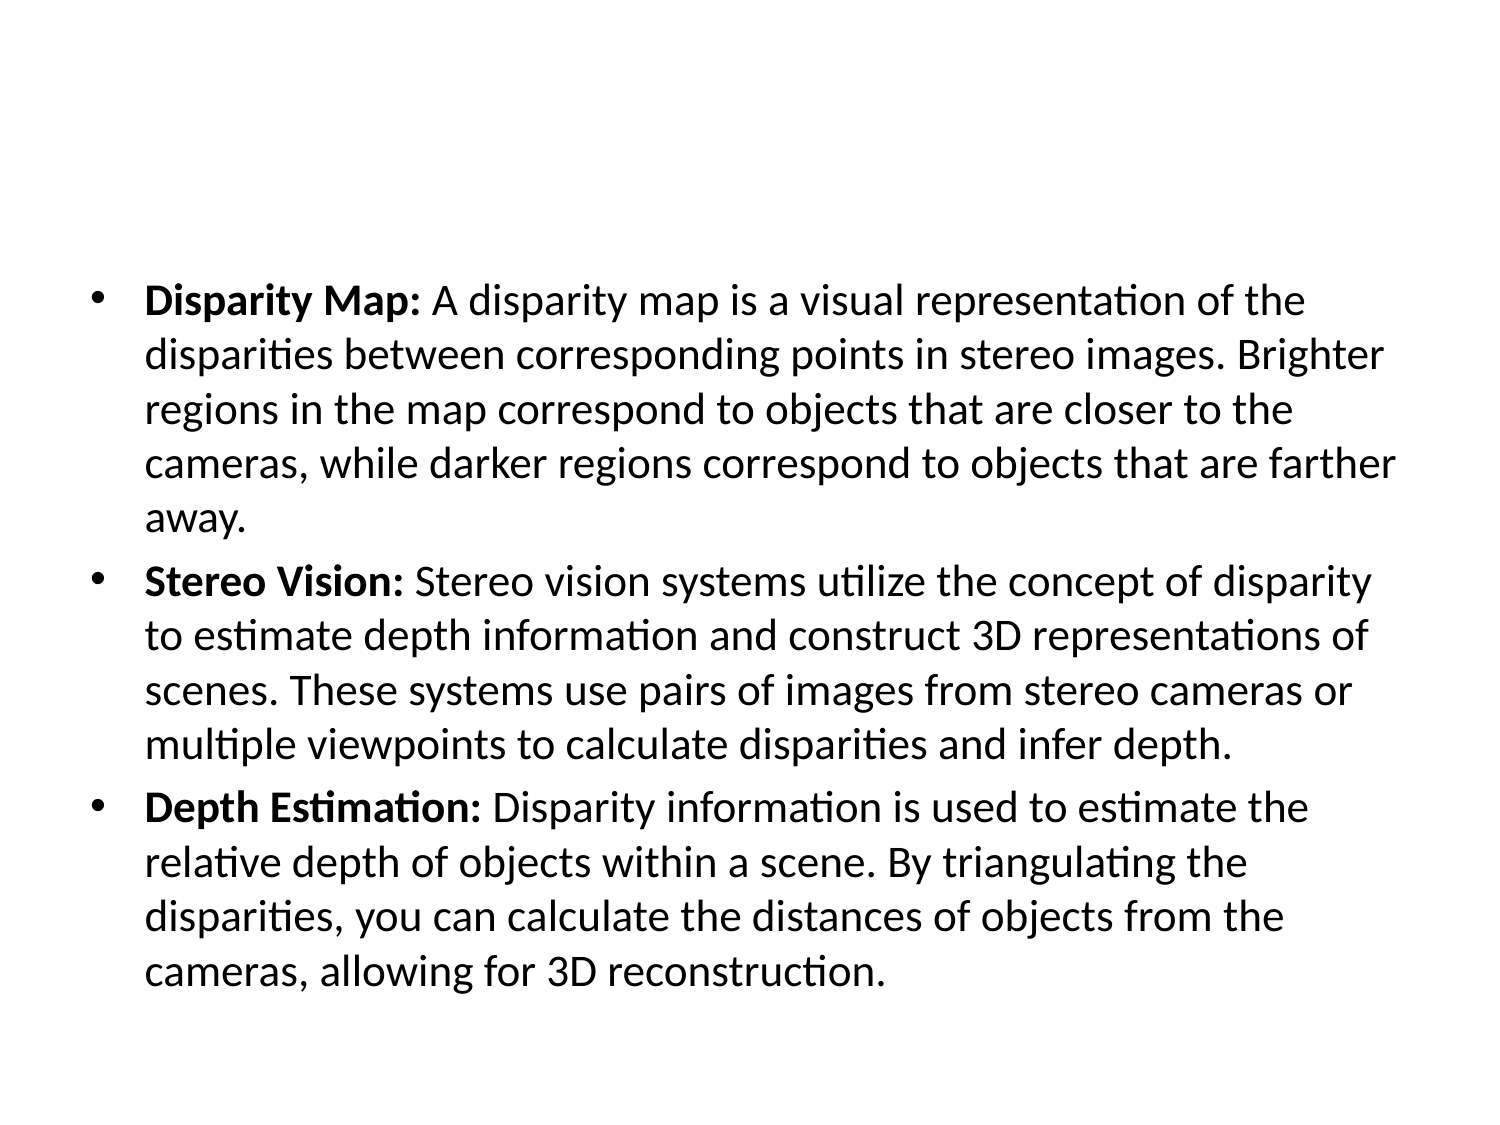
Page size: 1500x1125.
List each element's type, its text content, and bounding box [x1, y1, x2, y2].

list Disparity Map: A disparity map is a visual representation of the disparities between corresponding points in stereo images. Brighter regions in the map correspond to objects that are closer to the cameras, while darker regions correspond to objects that are farther away. Stereo Vision: Stereo vision systems utilize the concept of disparity to estimate depth information and construct 3D representations of scenes. These systems use pairs of images from stereo cameras or multiple viewpoints to calculate disparities and infer depth. Depth Estimation: Disparity information is used to estimate the relative depth of objects within a scene. By triangulating the disparities, you can calculate the distances of objects from the cameras, allowing for 3D reconstruction. [75, 262, 1425, 1005]
